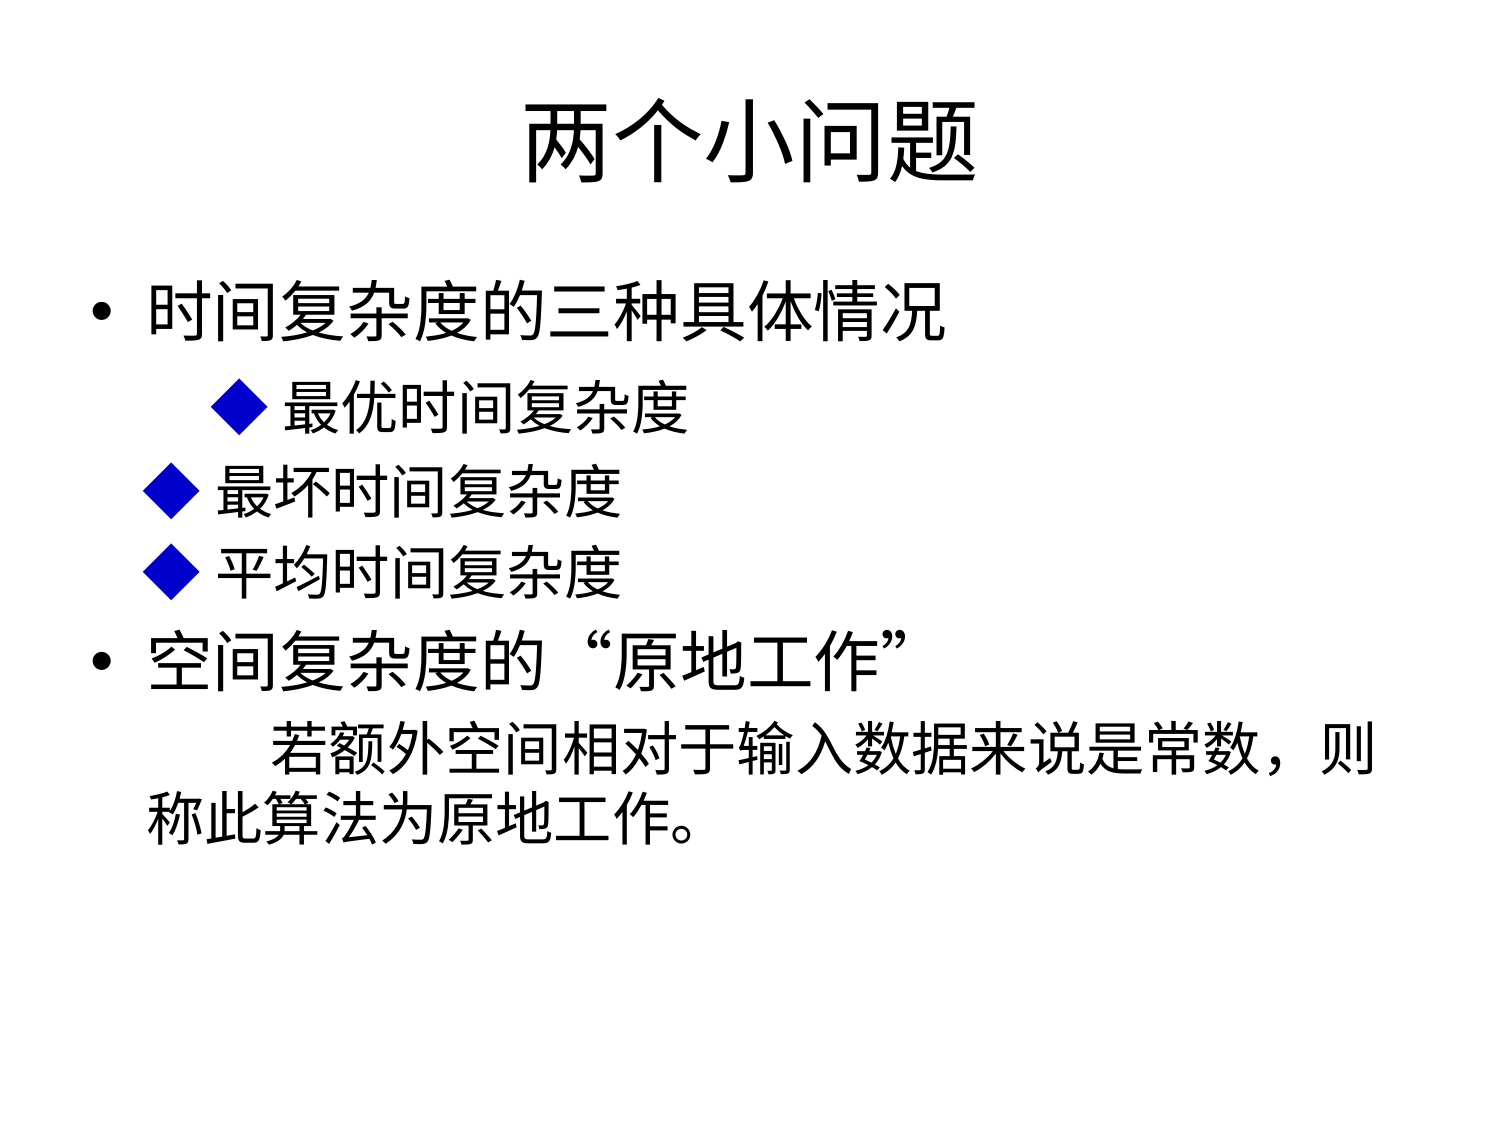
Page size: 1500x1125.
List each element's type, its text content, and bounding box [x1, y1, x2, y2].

title 两个小问题 [75, 45, 1425, 233]
list 时间复杂度的三种具体情况 ◆最优时间复杂度 ◆最坏时间复杂度 ◆平均时间复杂度 空间复杂度的“原地工作” 若额外空间相对于输入数据来说是常数，则称此算法为原地工作。 [75, 262, 1425, 1005]
